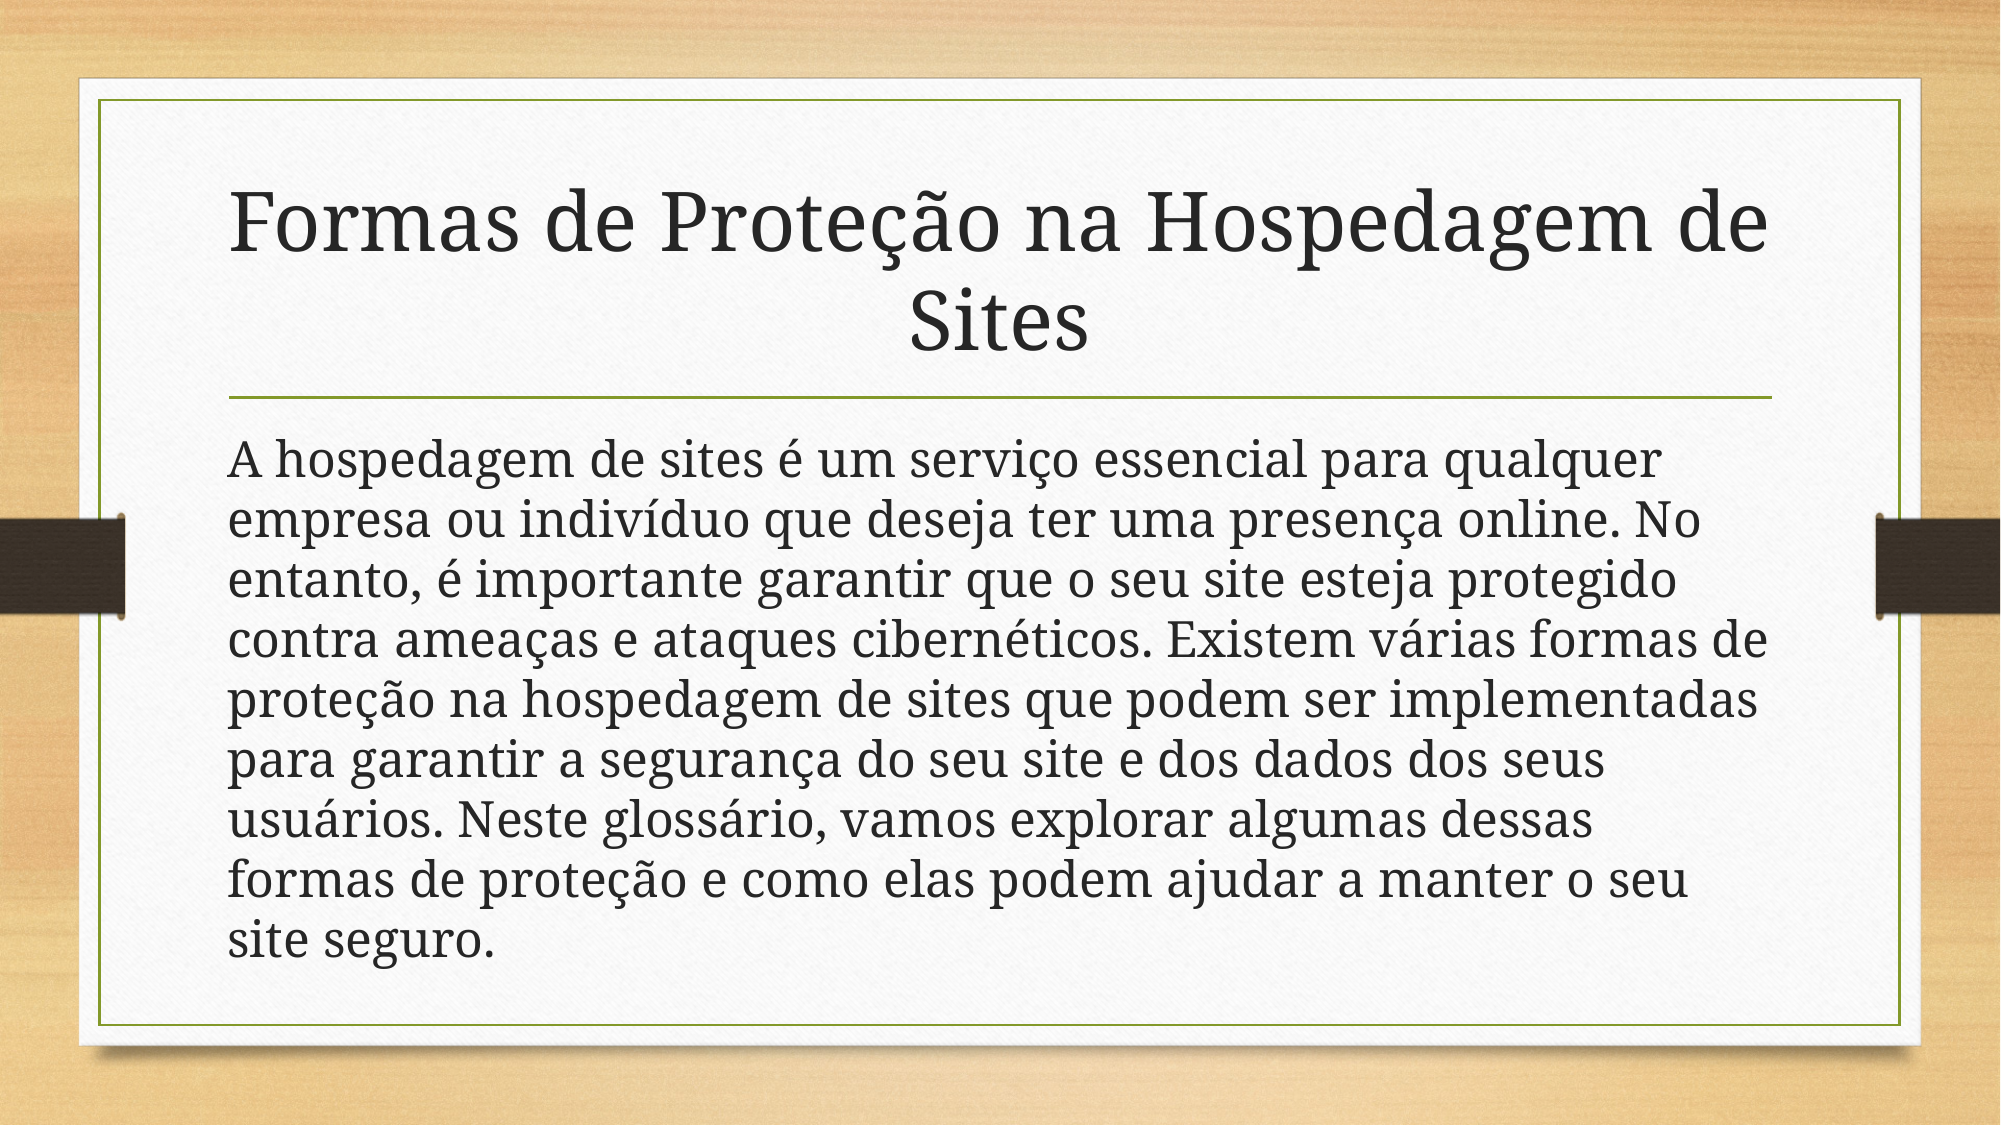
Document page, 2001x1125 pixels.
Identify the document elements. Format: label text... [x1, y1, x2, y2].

title Formas de Proteção na Hospedagem de Sites [212, 161, 1788, 375]
list A hospedagem de sites é um serviço essencial para qualquer empresa ou indivíduo que deseja ter uma presença online. No entanto, é importante garantir que o seu site esteja protegido contra ameaças e ataques cibernéticos. Existem várias formas de proteção na hospedagem de sites que podem ser implementadas para garantir a segurança do seu site e dos dados dos seus usuários. Neste glossário, vamos explorar algumas dessas formas de proteção e como elas podem ajudar a manter o seu site seguro. [212, 419, 1788, 964]
picture [0, 0, 2001, 1125]
